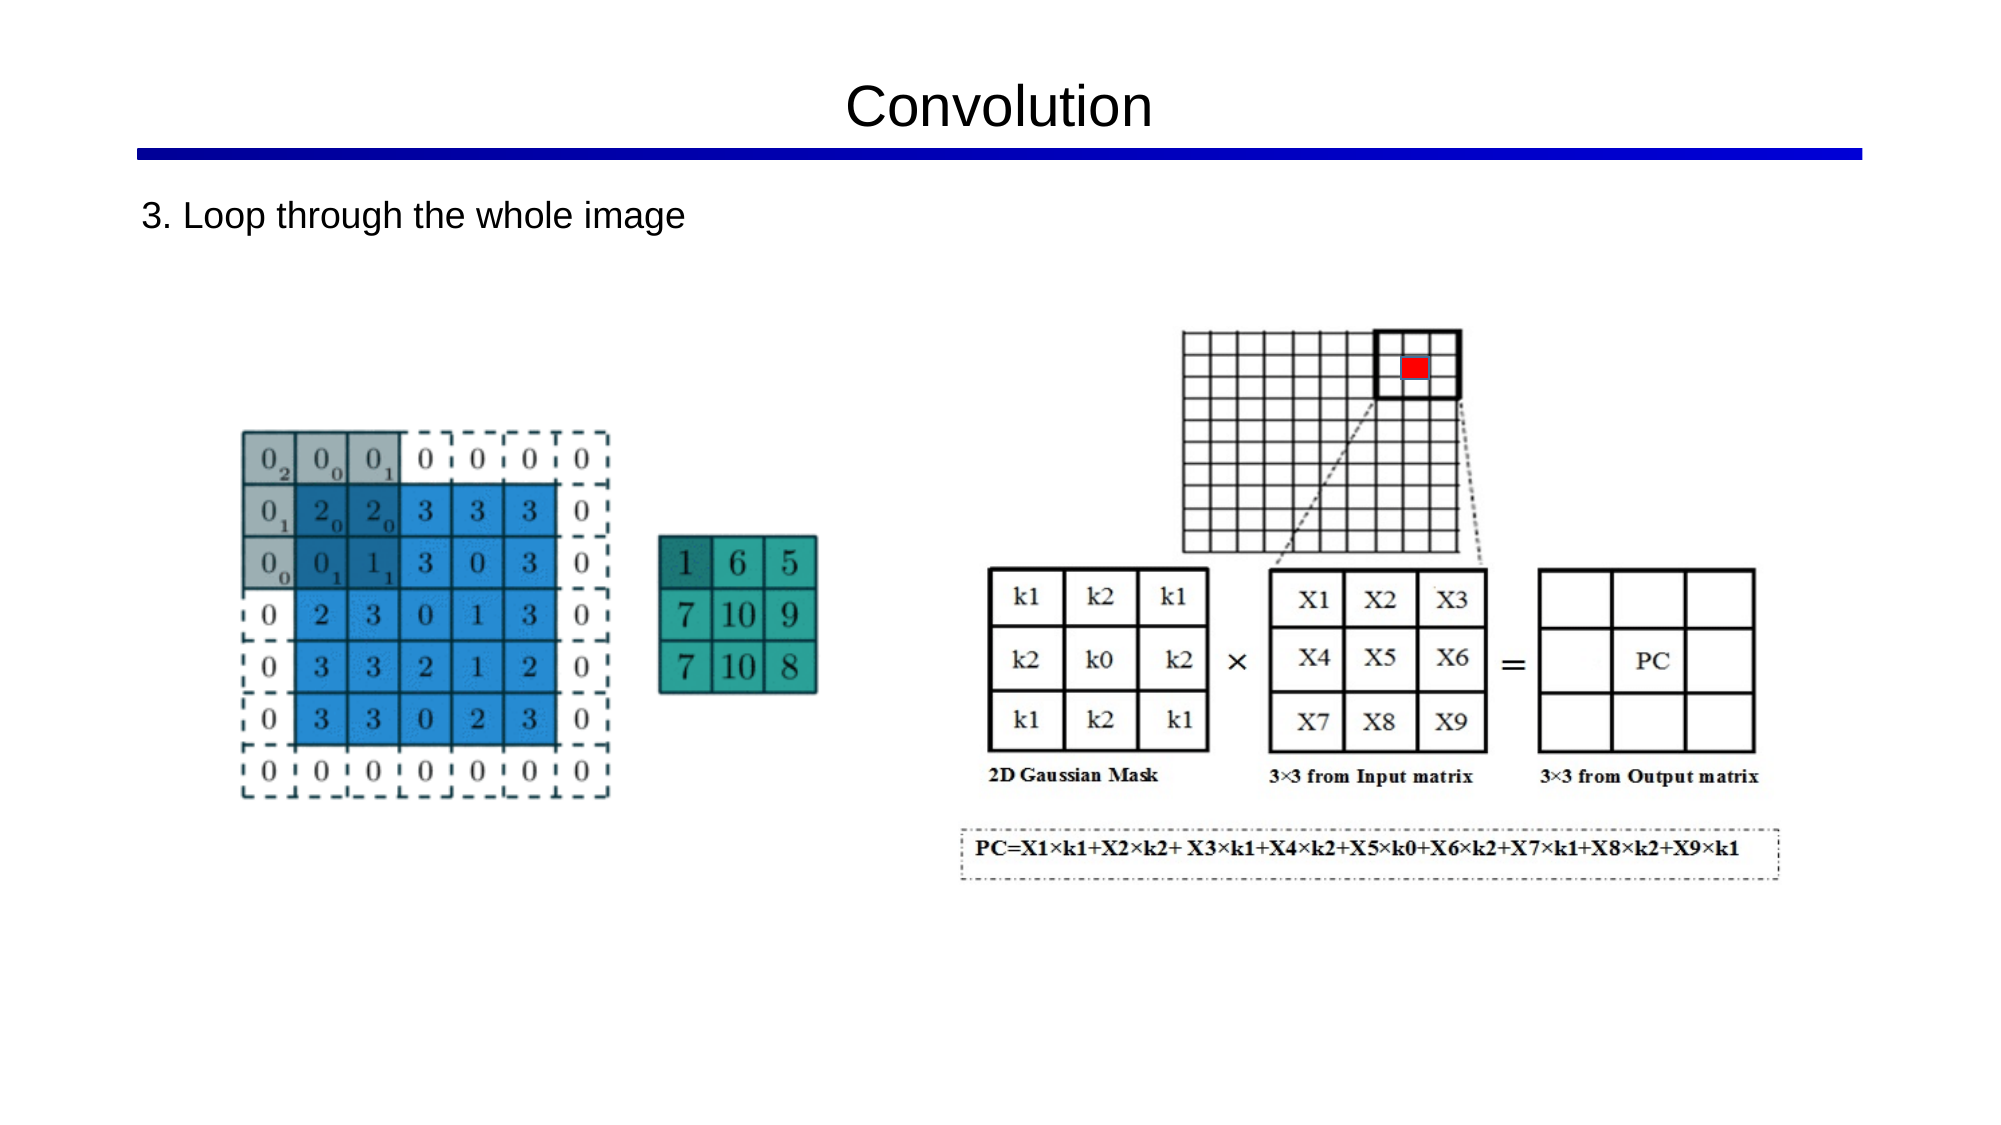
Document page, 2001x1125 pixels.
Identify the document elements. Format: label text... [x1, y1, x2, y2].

title Convolution [137, 58, 1863, 159]
text_box 3. Loop through the whole image [126, 184, 1127, 244]
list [181, 370, 879, 860]
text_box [958, 326, 1782, 885]
